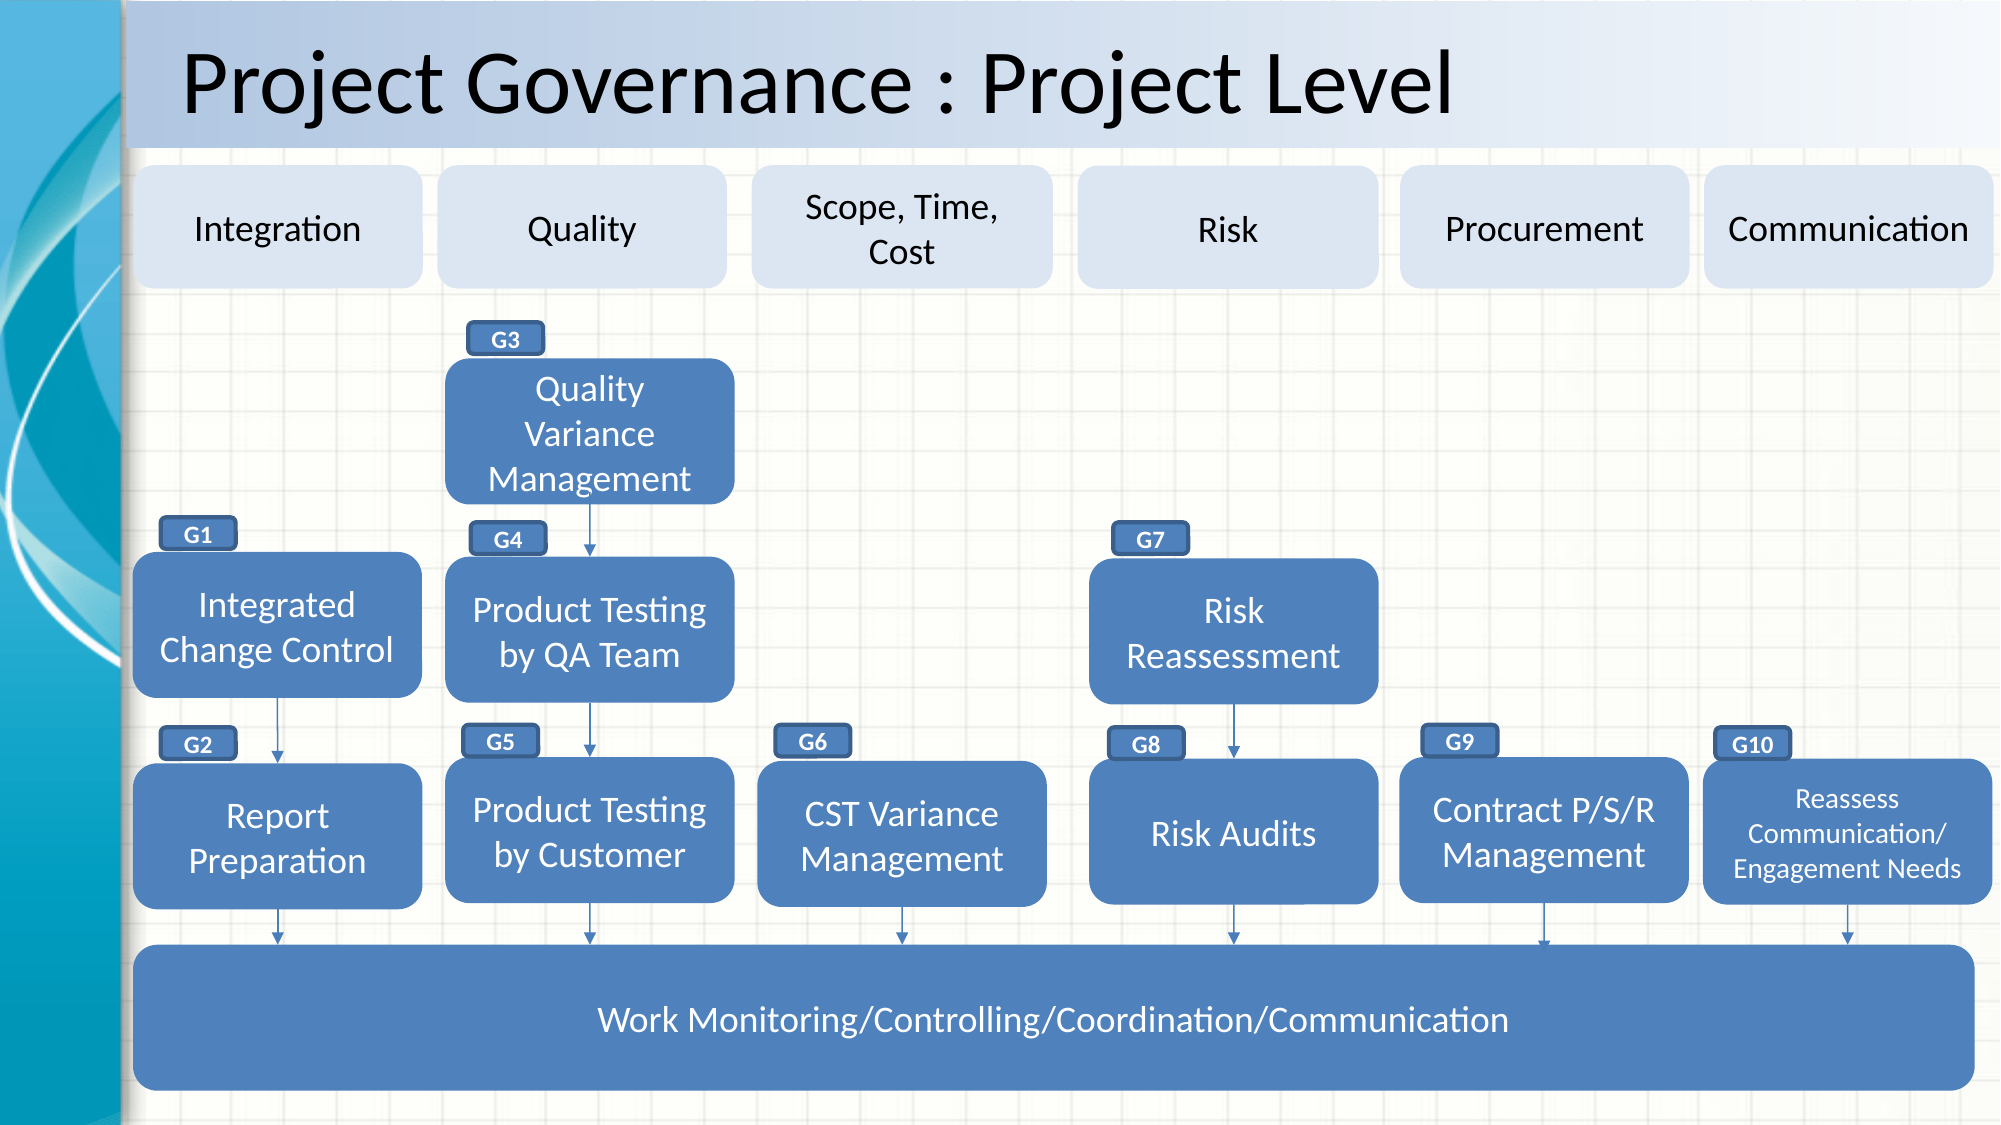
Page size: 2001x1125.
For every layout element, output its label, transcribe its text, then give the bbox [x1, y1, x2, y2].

text_box Quality [435, 163, 729, 291]
text_box G4 [468, 520, 548, 557]
text_box Product Testing by Customer [443, 754, 737, 906]
text_box Scope, Time, Cost [749, 163, 1055, 291]
text_box Risk [1075, 163, 1381, 291]
text_box G7 [1111, 520, 1191, 557]
text_box G2 [158, 725, 238, 762]
text_box Quality Variance Management [443, 356, 737, 507]
text_box G1 [158, 515, 238, 552]
text_box Procurement [1397, 163, 1692, 291]
picture [0, 0, 2000, 1125]
text_box Contract P/S/R Management [1397, 754, 1691, 906]
text_box Work Monitoring/Controlling/Coordination/Communication [130, 942, 1977, 1093]
text_box Risk Reassessment [1087, 556, 1381, 707]
text_box Risk Audits [1087, 756, 1381, 907]
title Project Governance : Project Level [166, 8, 1934, 146]
text_box CST Variance Management [755, 758, 1049, 910]
text_box Communication [1702, 163, 1996, 291]
text_box G3 [466, 320, 546, 357]
text_box G8 [1106, 725, 1186, 762]
text_box Reassess Communication/ Engagement Needs [1700, 756, 1995, 907]
text_box Integration [131, 163, 425, 291]
text_box G9 [1420, 722, 1500, 759]
text_box Integrated Change Control [130, 549, 425, 701]
text_box G6 [773, 722, 853, 759]
text_box Product Testing by QA Team [443, 554, 737, 705]
text_box G5 [461, 722, 541, 759]
text_box G10 [1713, 725, 1793, 762]
text_box Report Preparation [130, 761, 425, 912]
